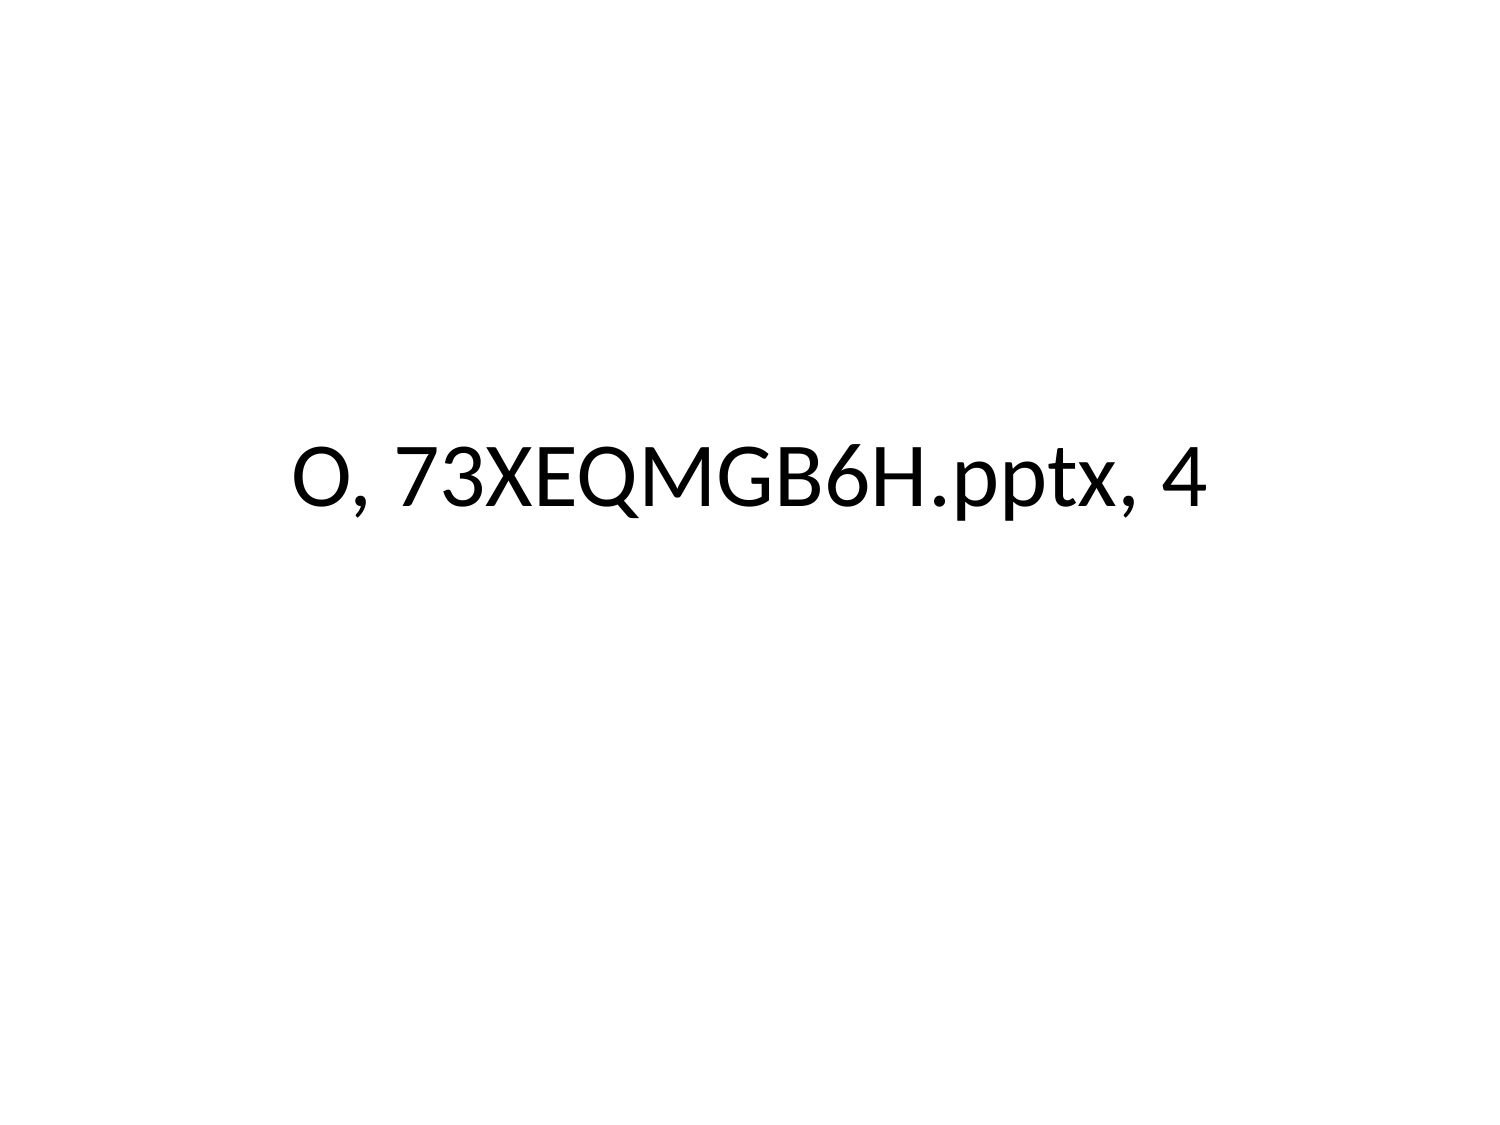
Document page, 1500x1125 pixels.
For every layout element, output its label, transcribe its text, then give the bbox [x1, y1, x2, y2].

title O, 73XEQMGB6H.pptx, 4 [112, 349, 1388, 591]
